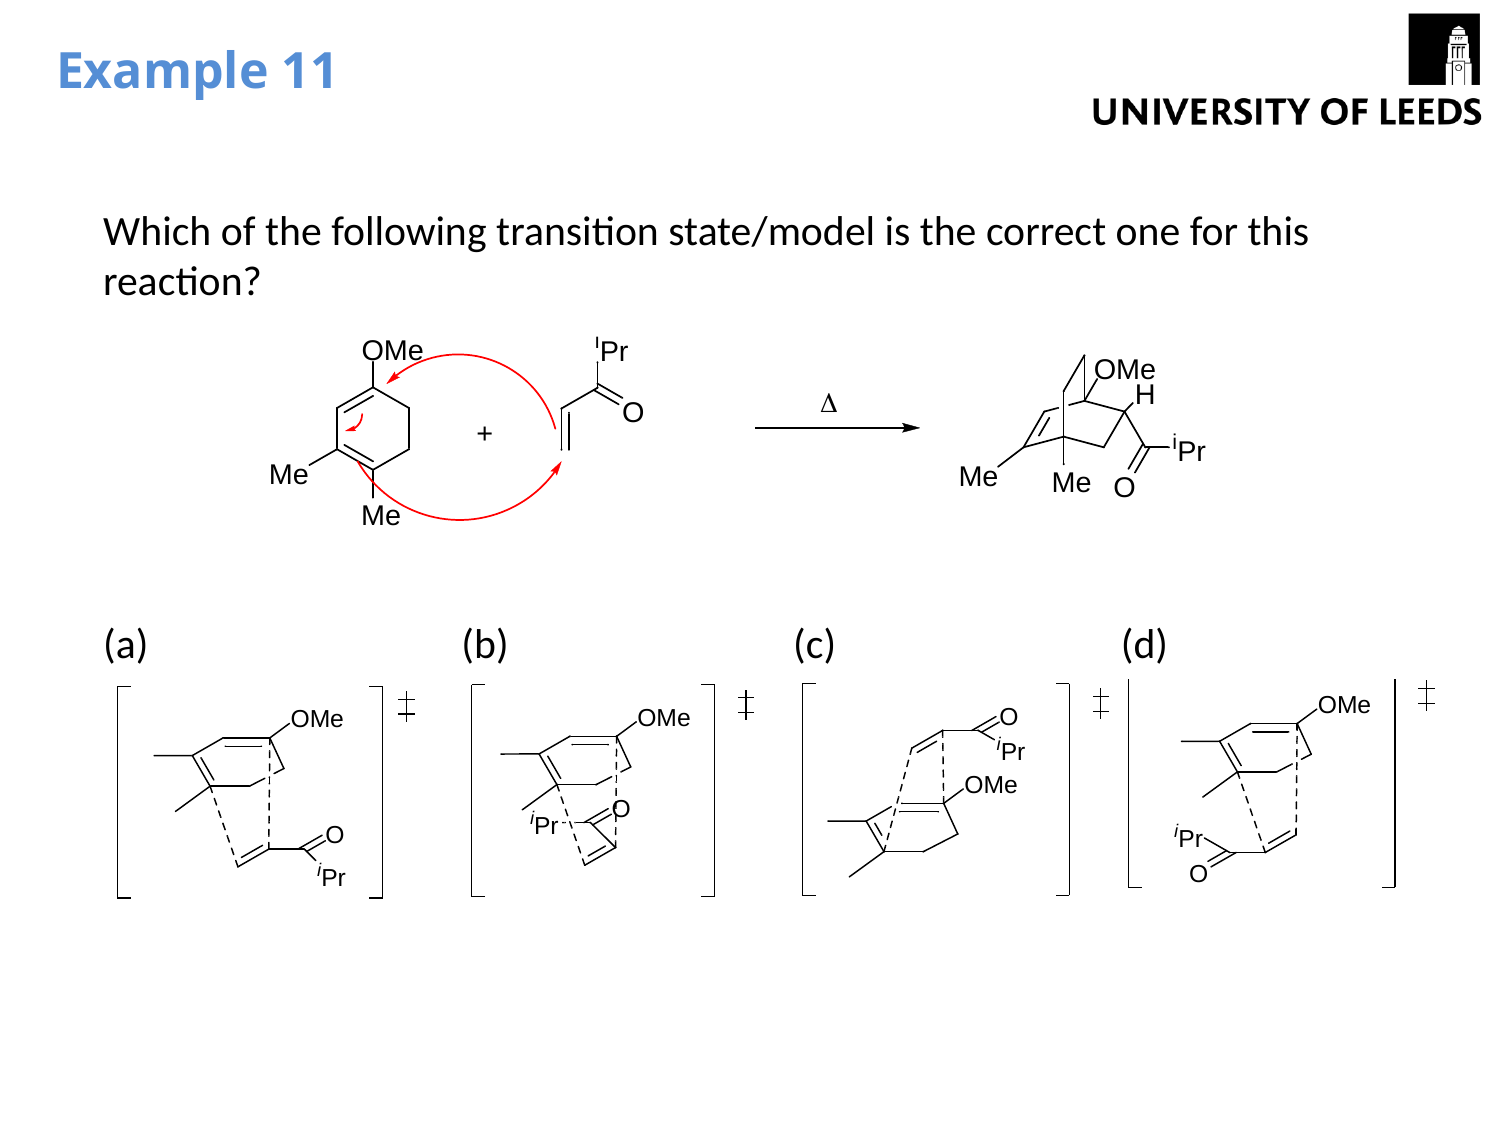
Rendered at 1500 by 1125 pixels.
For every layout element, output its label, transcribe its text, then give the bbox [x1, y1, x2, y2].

text_box Which of the following transition state/model is the correct one for this reaction? [88, 196, 1341, 311]
picture [1092, 12, 1482, 126]
text_box Example 11 [41, 30, 809, 106]
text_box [265, 334, 1224, 547]
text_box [466, 680, 763, 907]
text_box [1127, 679, 1449, 906]
text_box (a) (b) (c) (d) [88, 609, 1376, 675]
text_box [796, 679, 1118, 906]
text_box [111, 681, 424, 908]
